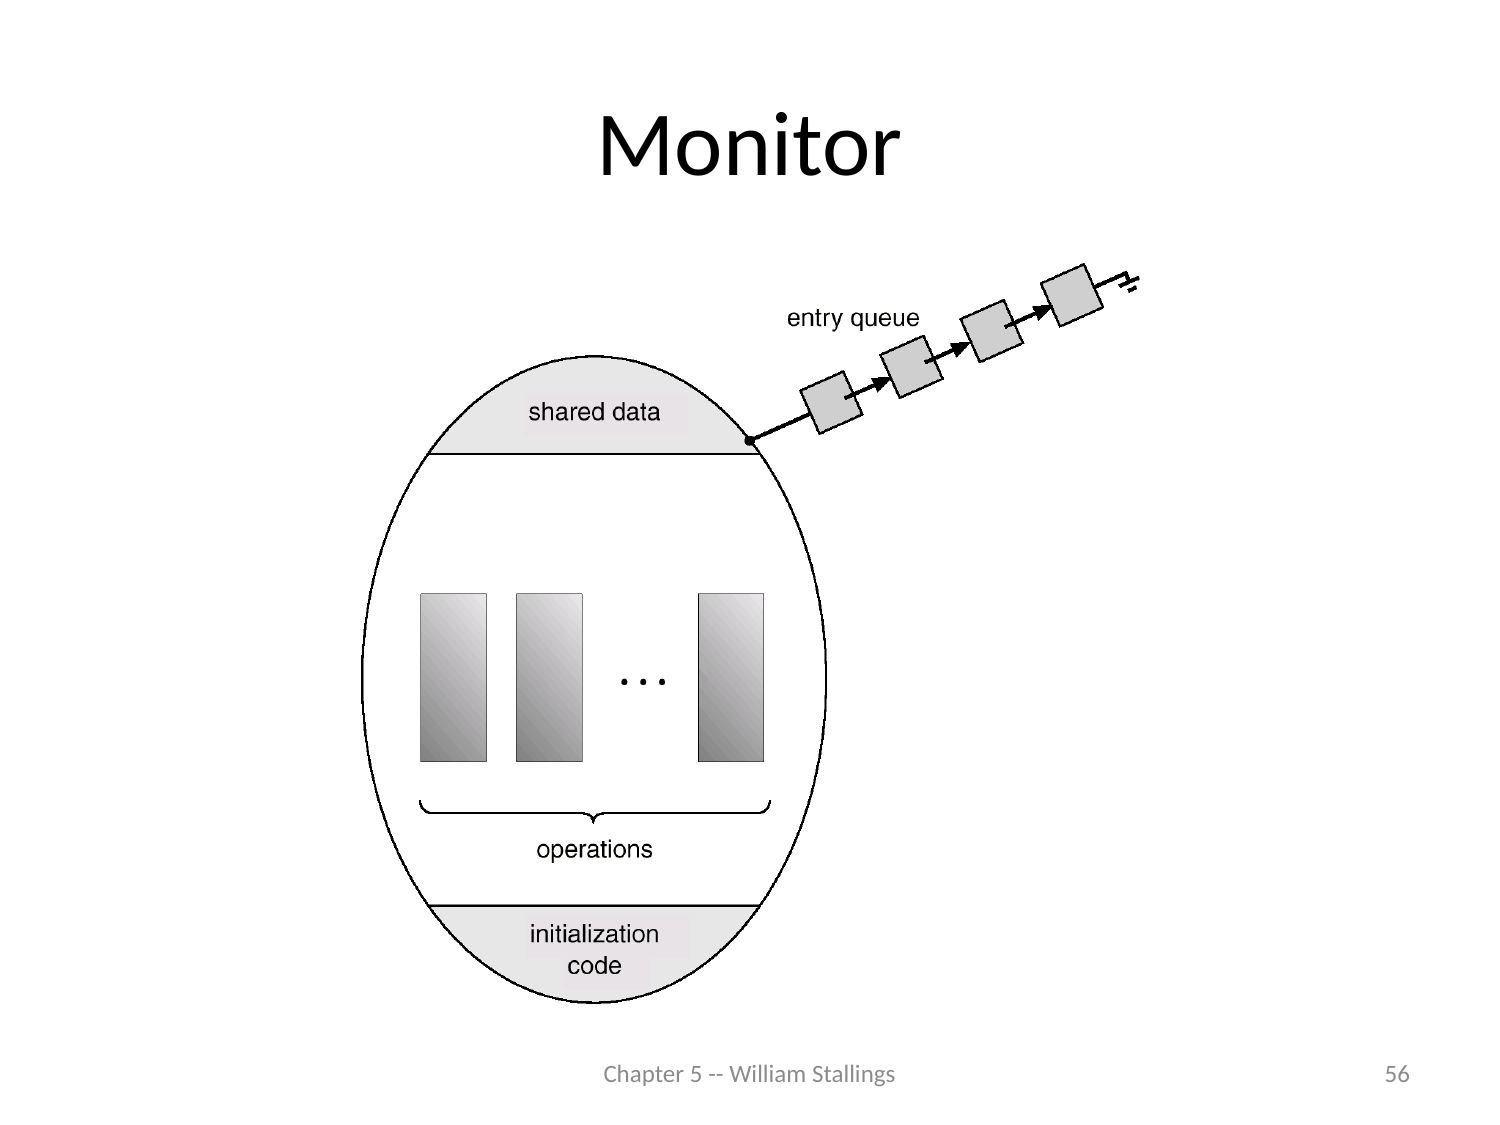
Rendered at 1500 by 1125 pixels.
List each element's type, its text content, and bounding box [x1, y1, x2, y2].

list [358, 262, 1142, 1006]
footer Chapter 5 -- William Stallings [512, 1042, 988, 1103]
slide_number 56 [1074, 1042, 1425, 1103]
title Monitor [75, 45, 1425, 233]
